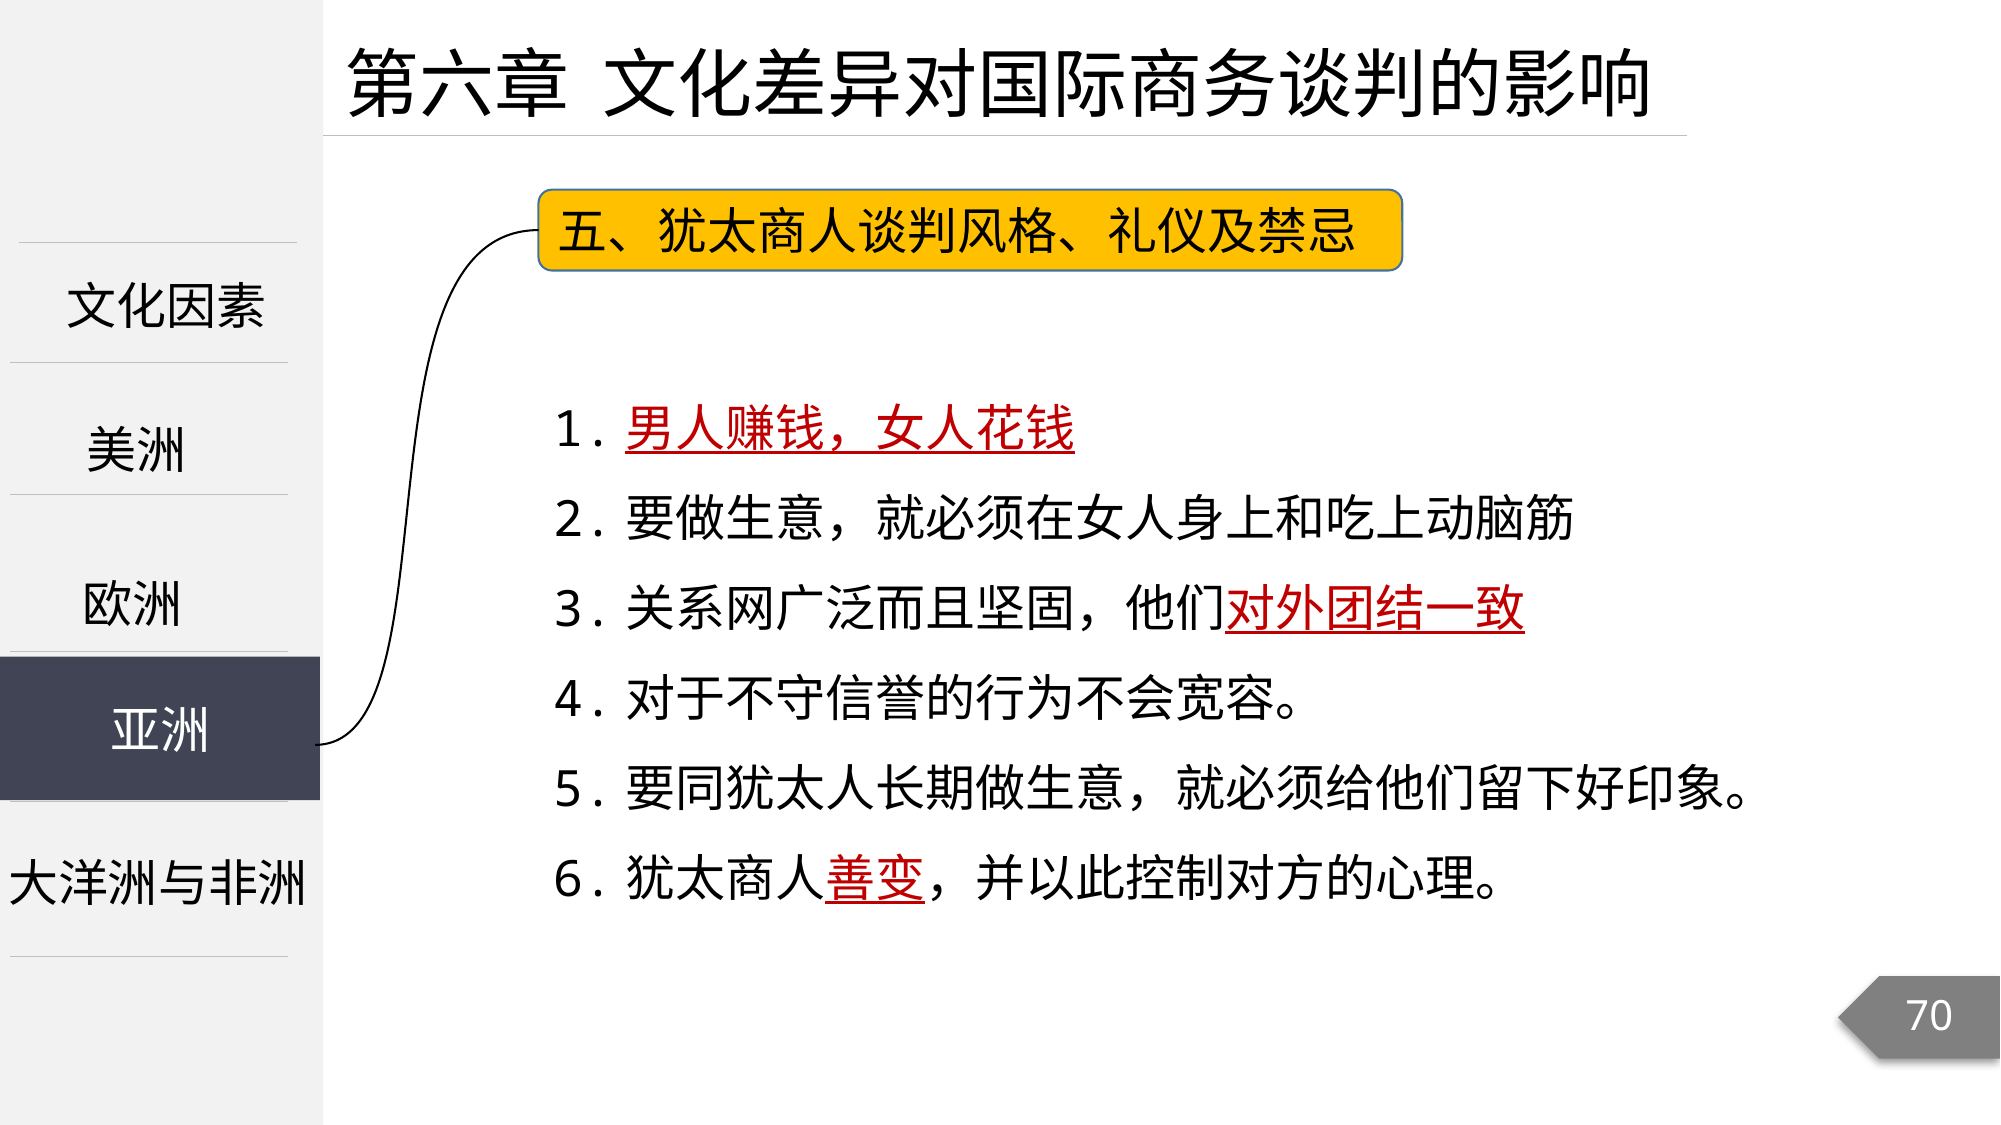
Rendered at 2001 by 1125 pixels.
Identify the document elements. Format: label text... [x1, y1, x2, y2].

text_box [0, 919, 324, 1125]
text_box [0, 600, 324, 743]
text_box 70 [1838, 976, 2000, 1059]
text_box 亚洲 [0, 656, 321, 801]
text_box 美洲 [0, 410, 169, 486]
text_box 文化因素 [29, 266, 305, 342]
text_box [0, 746, 324, 843]
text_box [169, 375, 685, 600]
text_box [0, 486, 169, 534]
text_box 五、犹太商人谈判风格、礼仪及禁忌 [537, 188, 1404, 272]
text_box 欧洲 [0, 534, 271, 640]
text_box 第六章 文化差异对国际商务谈判的影响 [329, 29, 1781, 134]
text_box [0, 0, 324, 410]
text_box 1.男人赚钱，女人花钱 2.要做生意，就必须在女人身上和吃上动脑筋 3.关系网广泛而且坚固，他们对外团结一致 4.对于不守信誉的行为不会宽容。 5.要同犹太人长期做生意，就必须给他们留下好印象。 6.犹太商人善变，并以此控制对方的心理。 [538, 359, 1781, 914]
text_box 大洋洲与非洲 [0, 843, 324, 919]
